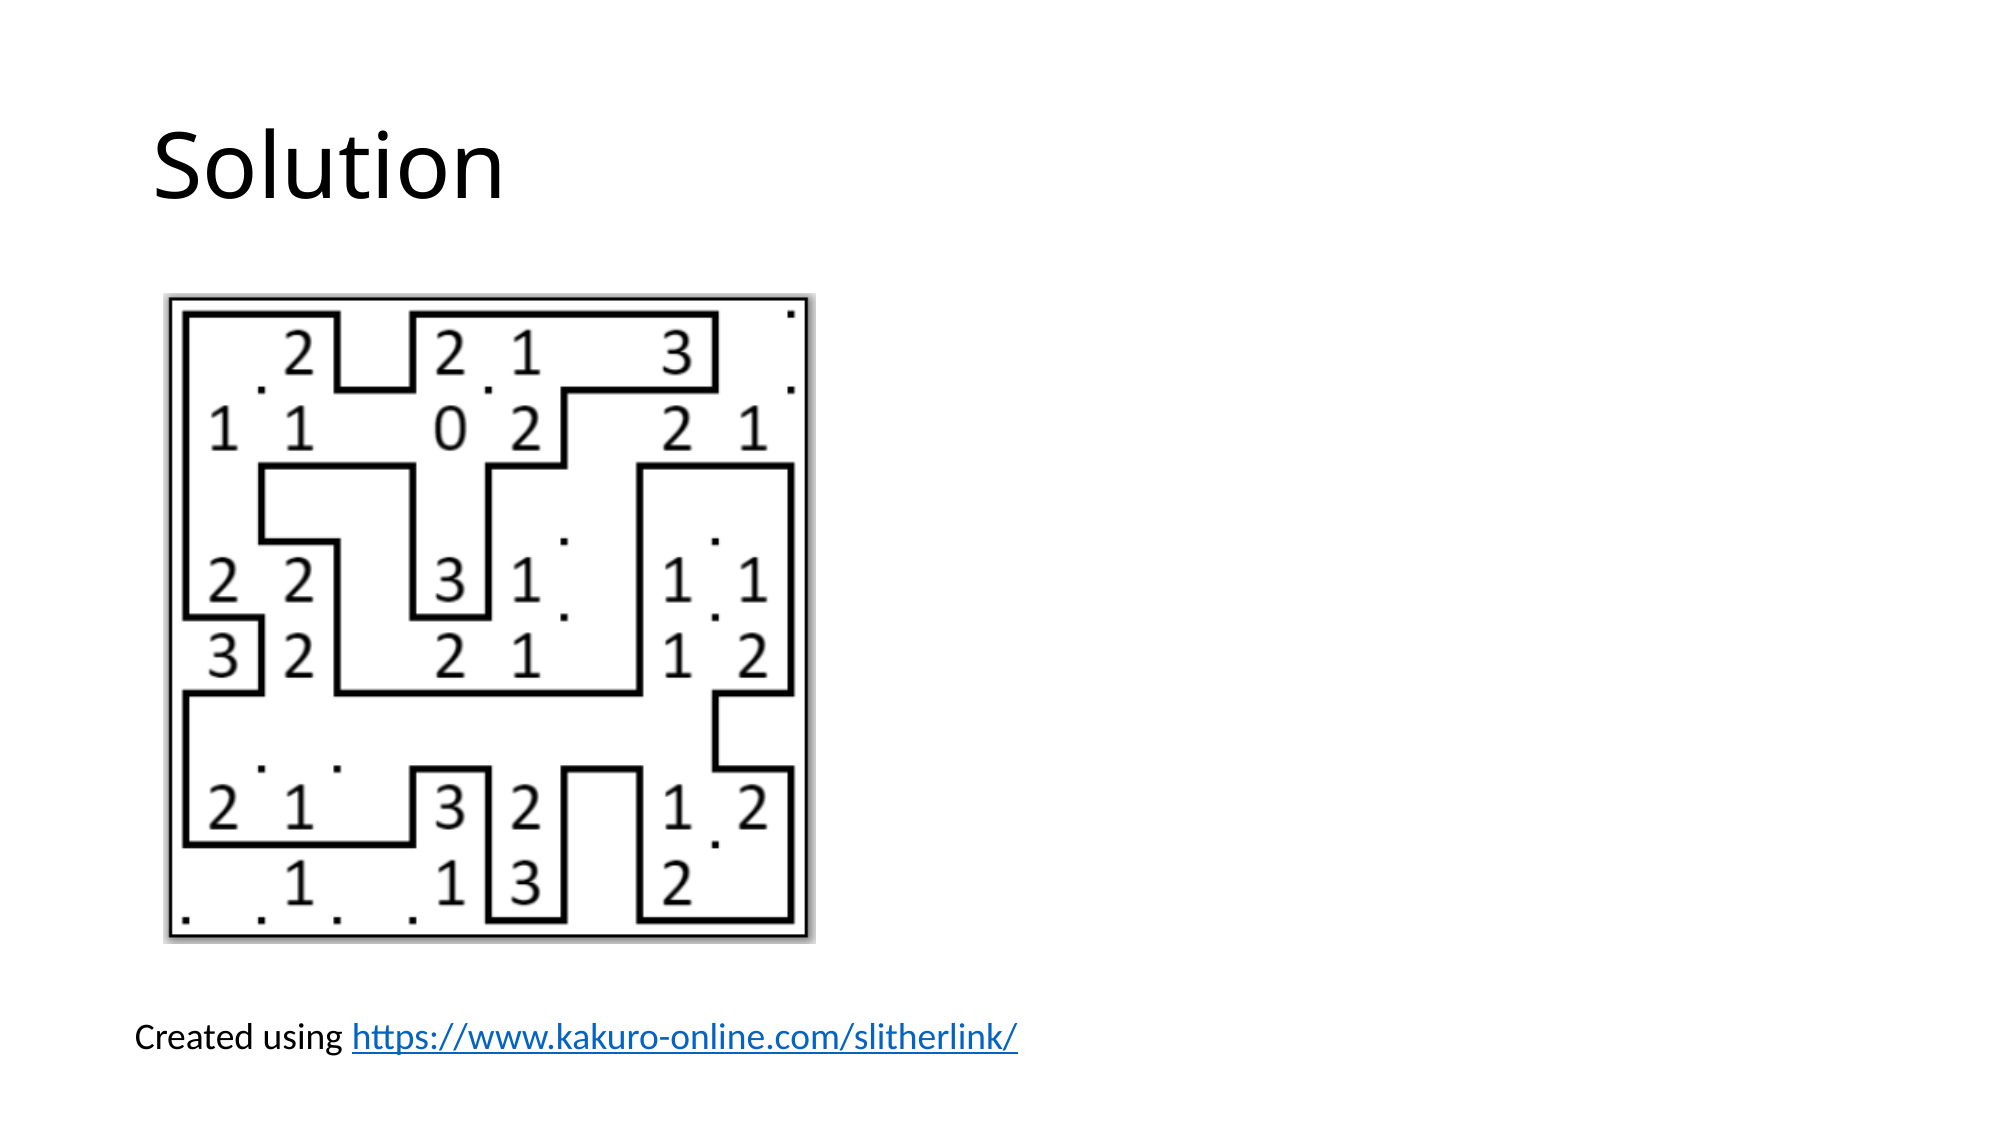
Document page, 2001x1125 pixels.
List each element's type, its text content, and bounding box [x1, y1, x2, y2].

picture [163, 293, 816, 944]
text_box Created using https://www.kakuro-online.com/slitherlink/ [120, 1004, 1033, 1065]
title Solution [137, 59, 1863, 278]
